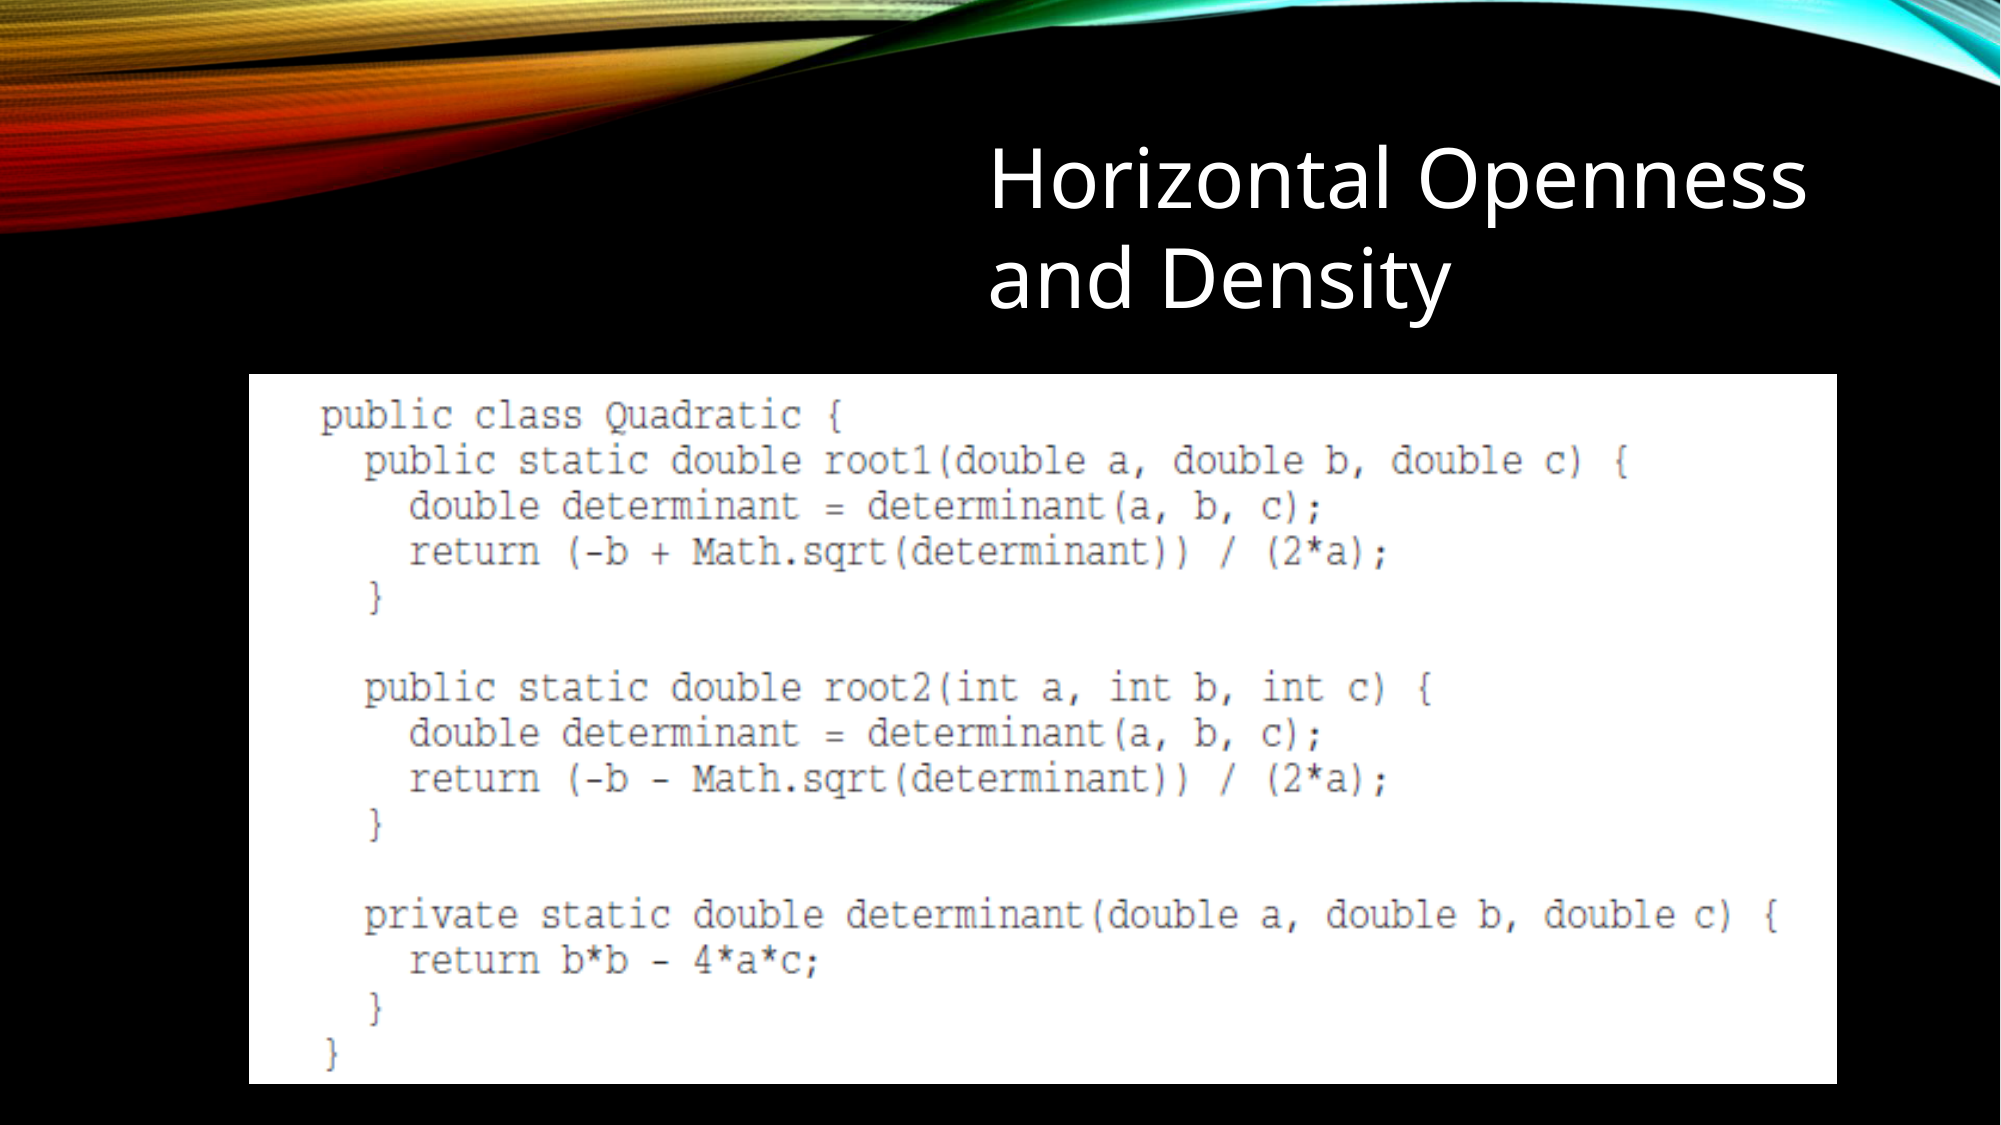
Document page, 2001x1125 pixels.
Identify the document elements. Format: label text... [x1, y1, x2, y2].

text_box Horizontal Openness and Density [987, 124, 1875, 325]
picture [249, 374, 1838, 1084]
picture [0, 0, 2000, 237]
